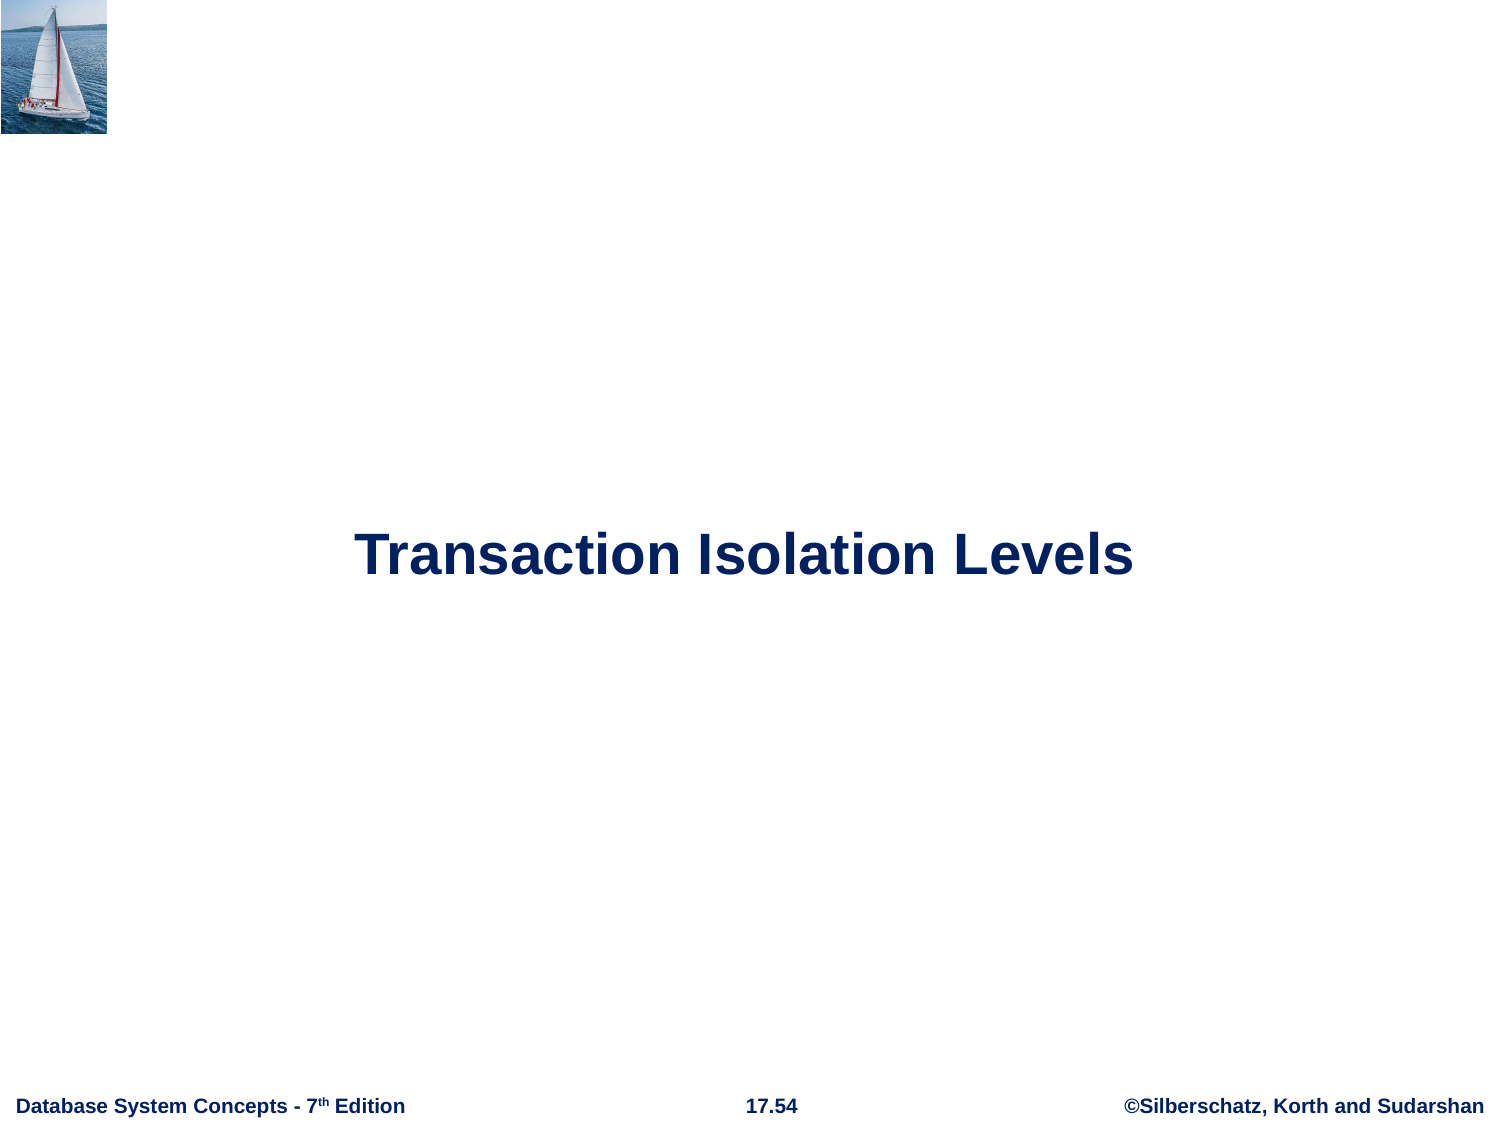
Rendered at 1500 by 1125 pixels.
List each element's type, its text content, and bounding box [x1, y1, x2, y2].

text_box Transaction Isolation Levels [340, 508, 1182, 734]
picture [1, 0, 107, 134]
